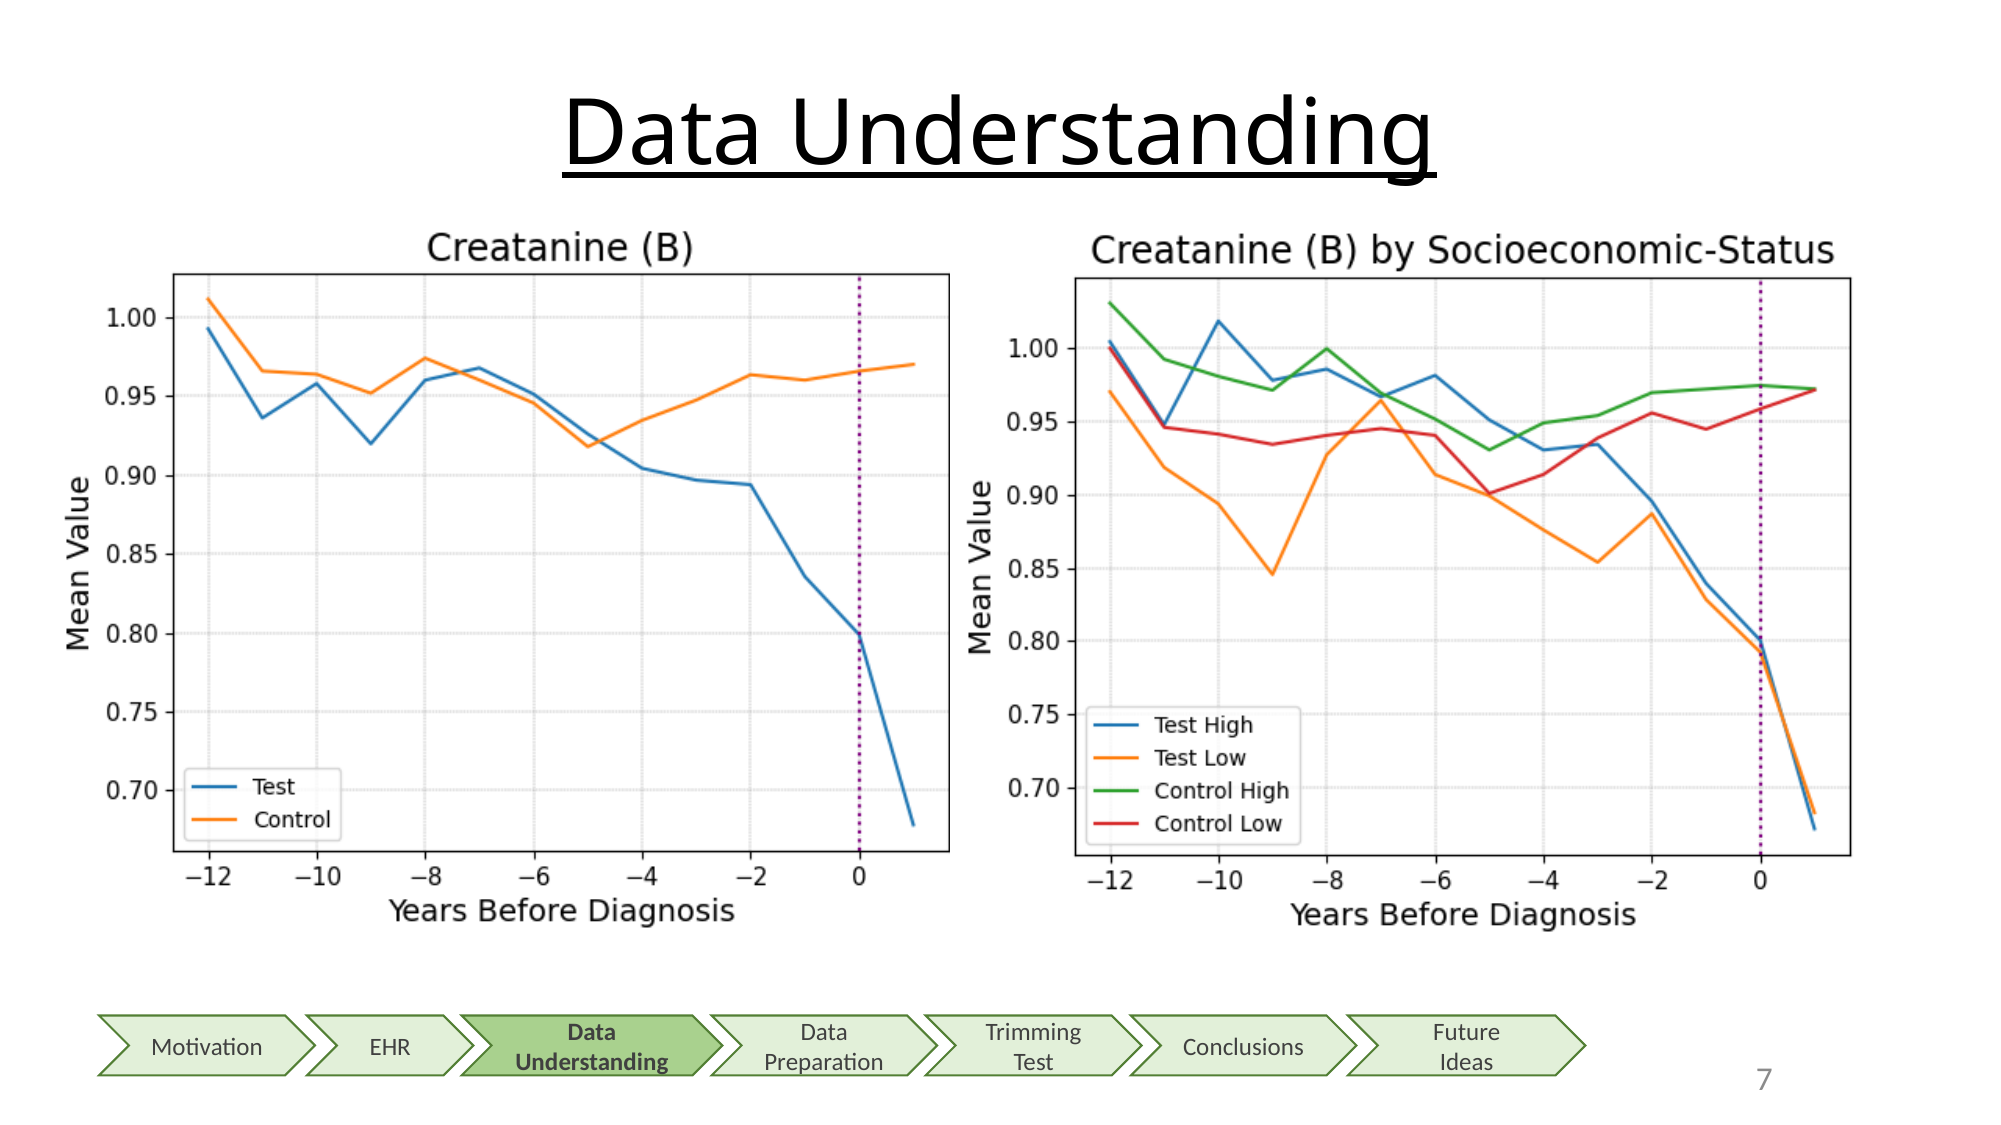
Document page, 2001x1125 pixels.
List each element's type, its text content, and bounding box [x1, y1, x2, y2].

text_box Data Understanding [136, 26, 1862, 187]
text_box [98, 1015, 1586, 1076]
picture [48, 183, 1950, 938]
slide_number 7 [1450, 1047, 1788, 1108]
